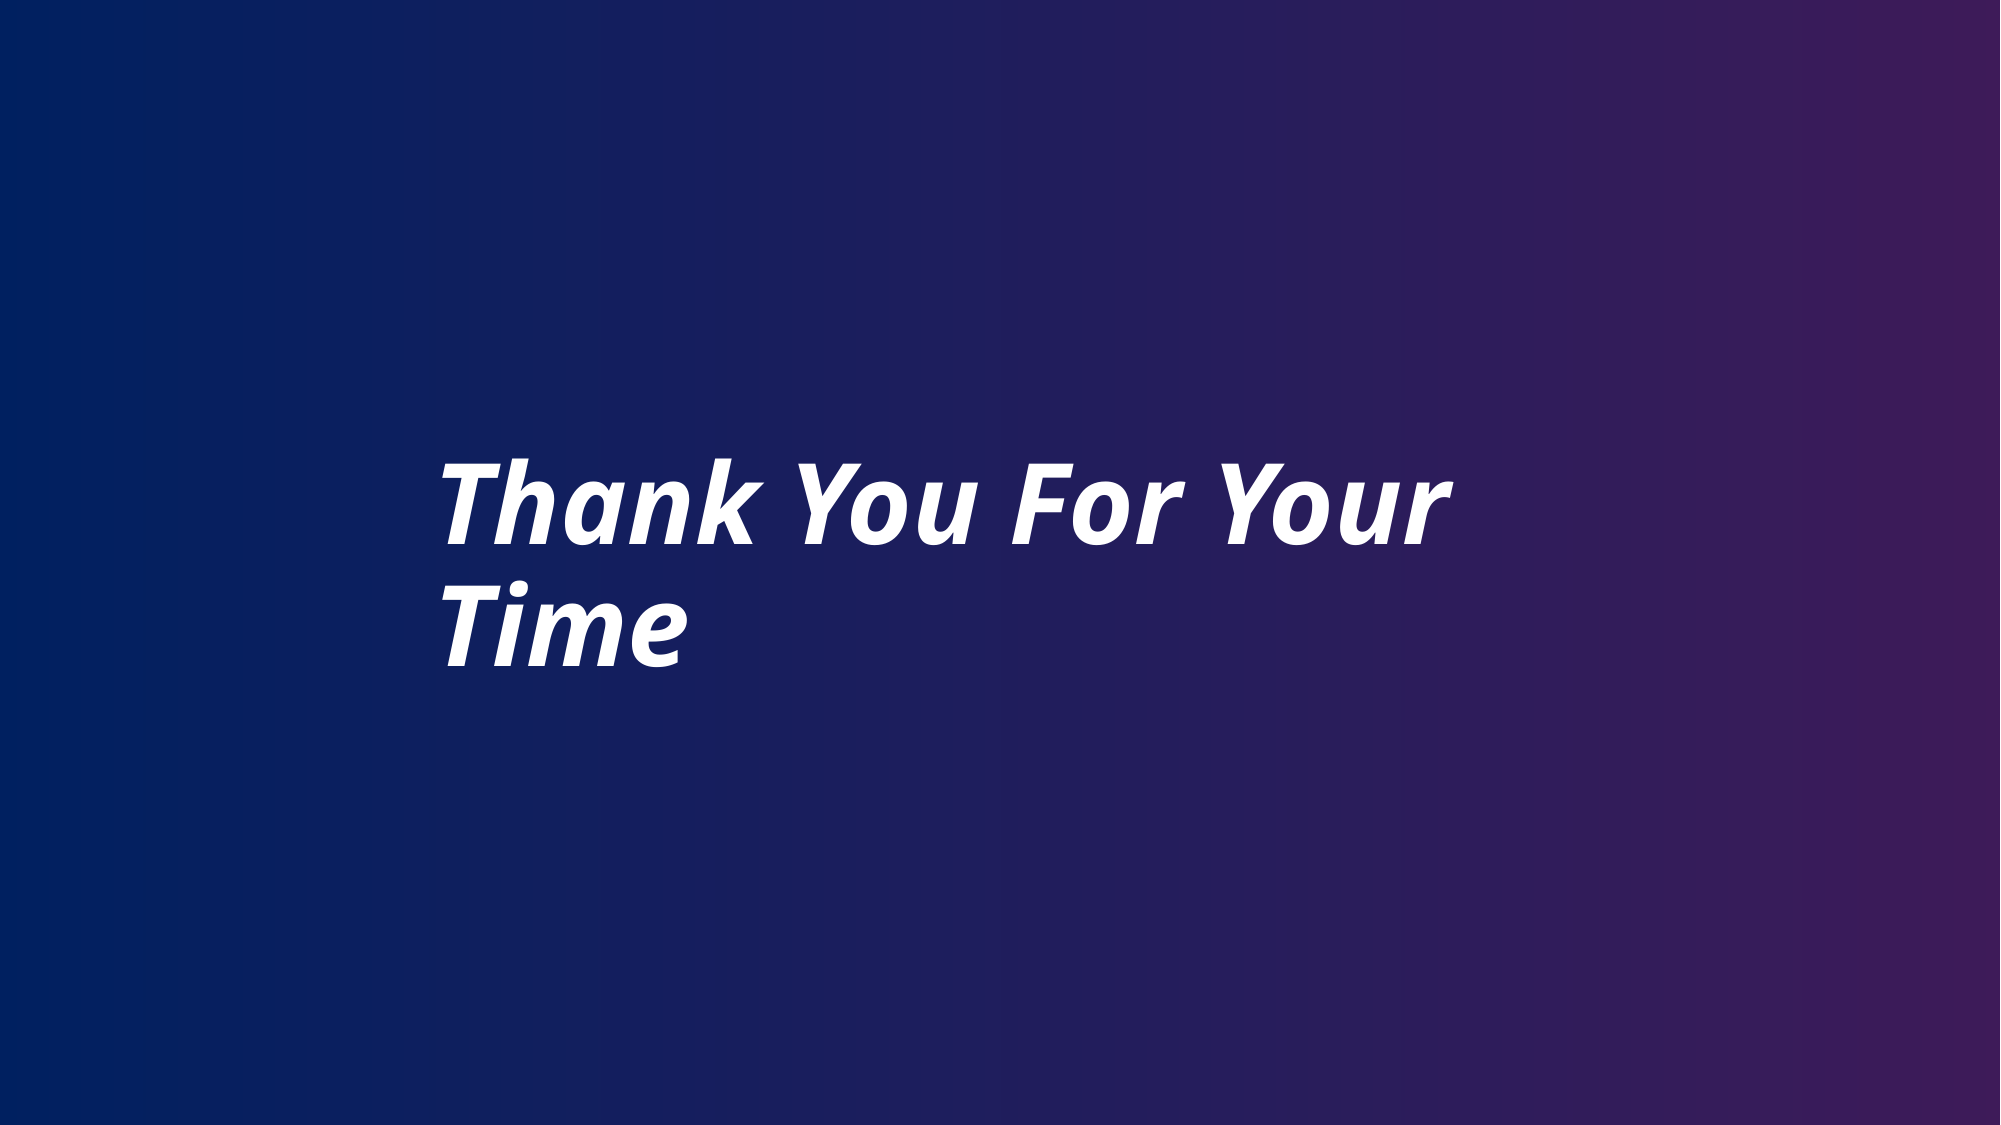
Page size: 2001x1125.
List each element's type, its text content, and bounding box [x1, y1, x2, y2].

text_box [0, 0, 2000, 1125]
title Thank You For Your Time [418, 407, 1582, 731]
